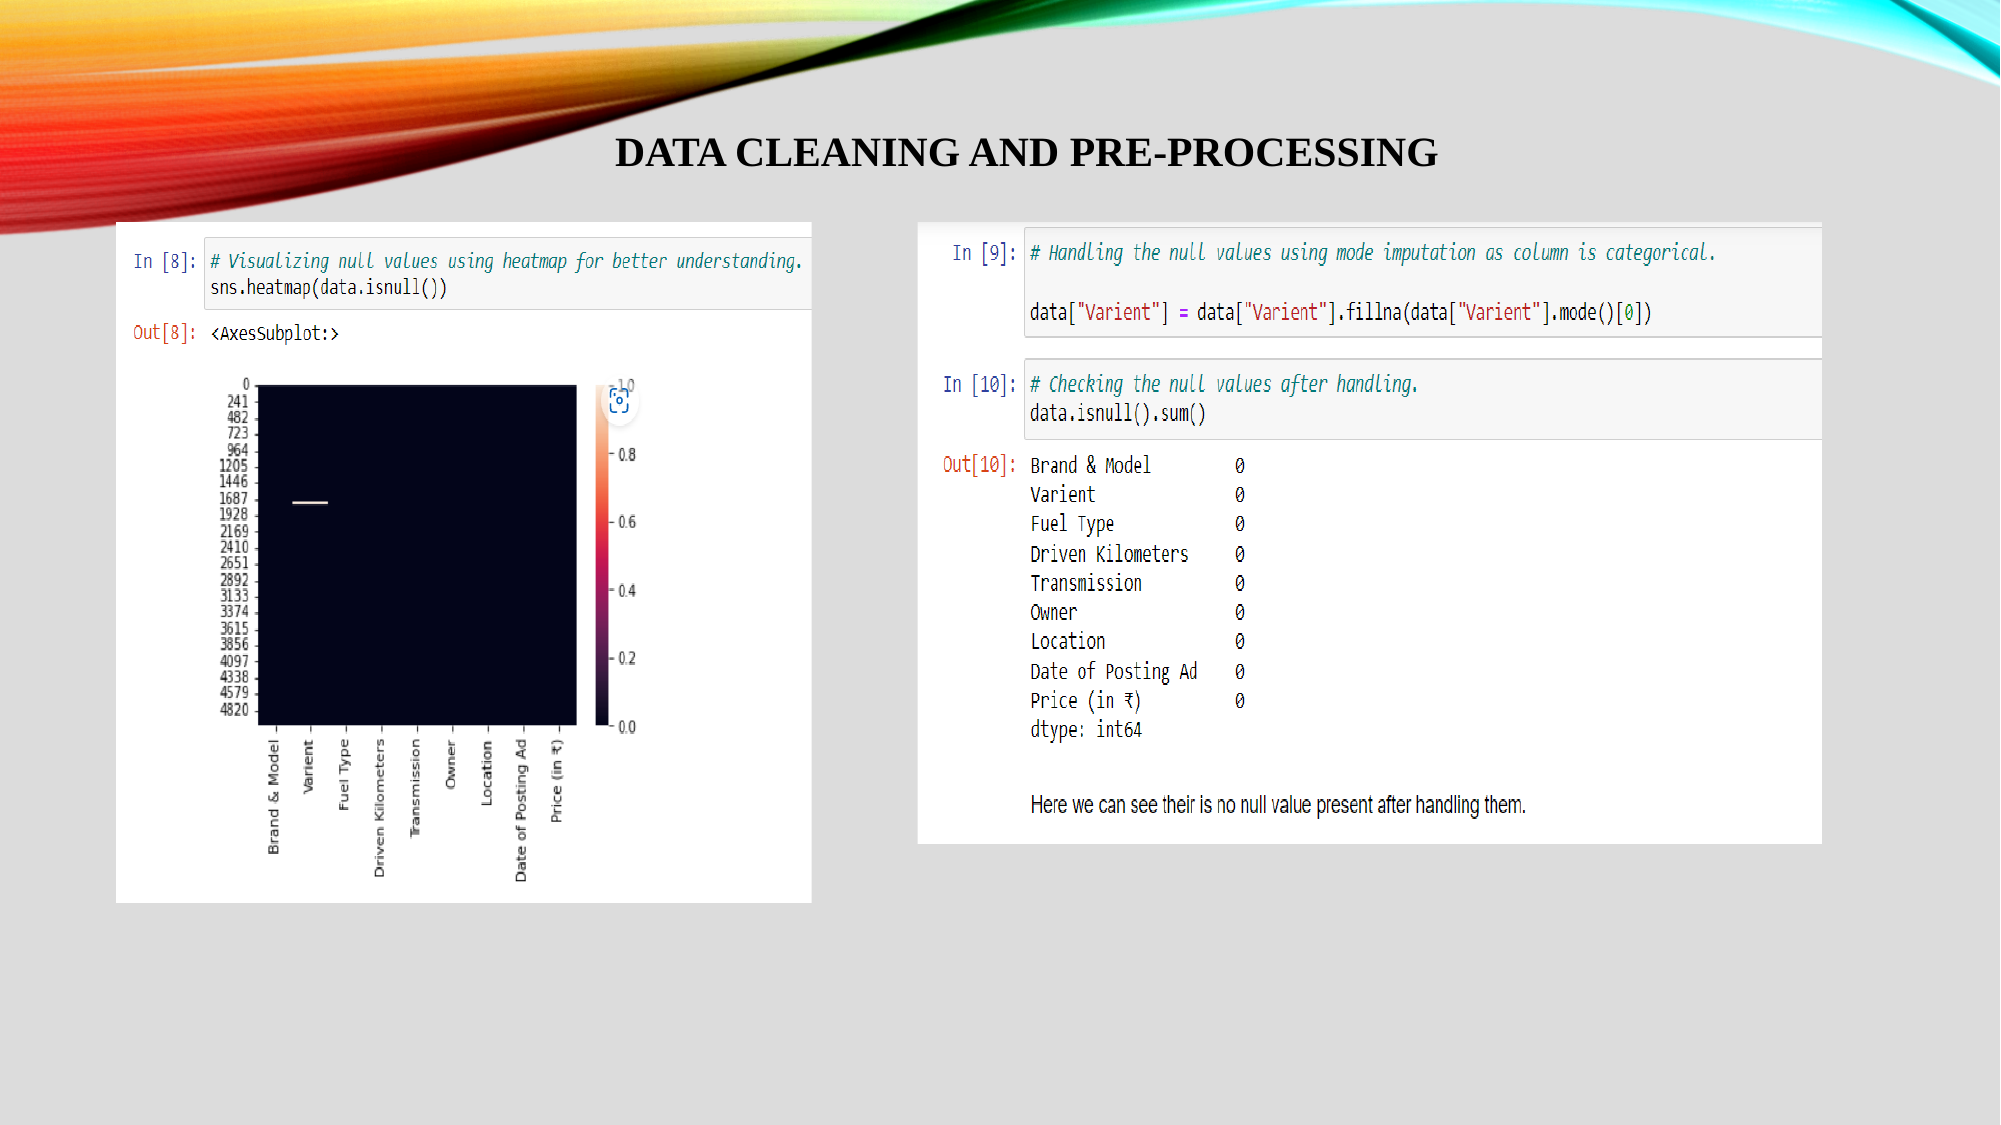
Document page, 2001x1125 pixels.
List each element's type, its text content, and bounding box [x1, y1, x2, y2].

text_box DATA CLEANING AND PRE-PROCESSING [452, 117, 1612, 183]
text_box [115, 222, 812, 903]
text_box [917, 222, 1823, 844]
picture [0, 0, 2000, 237]
